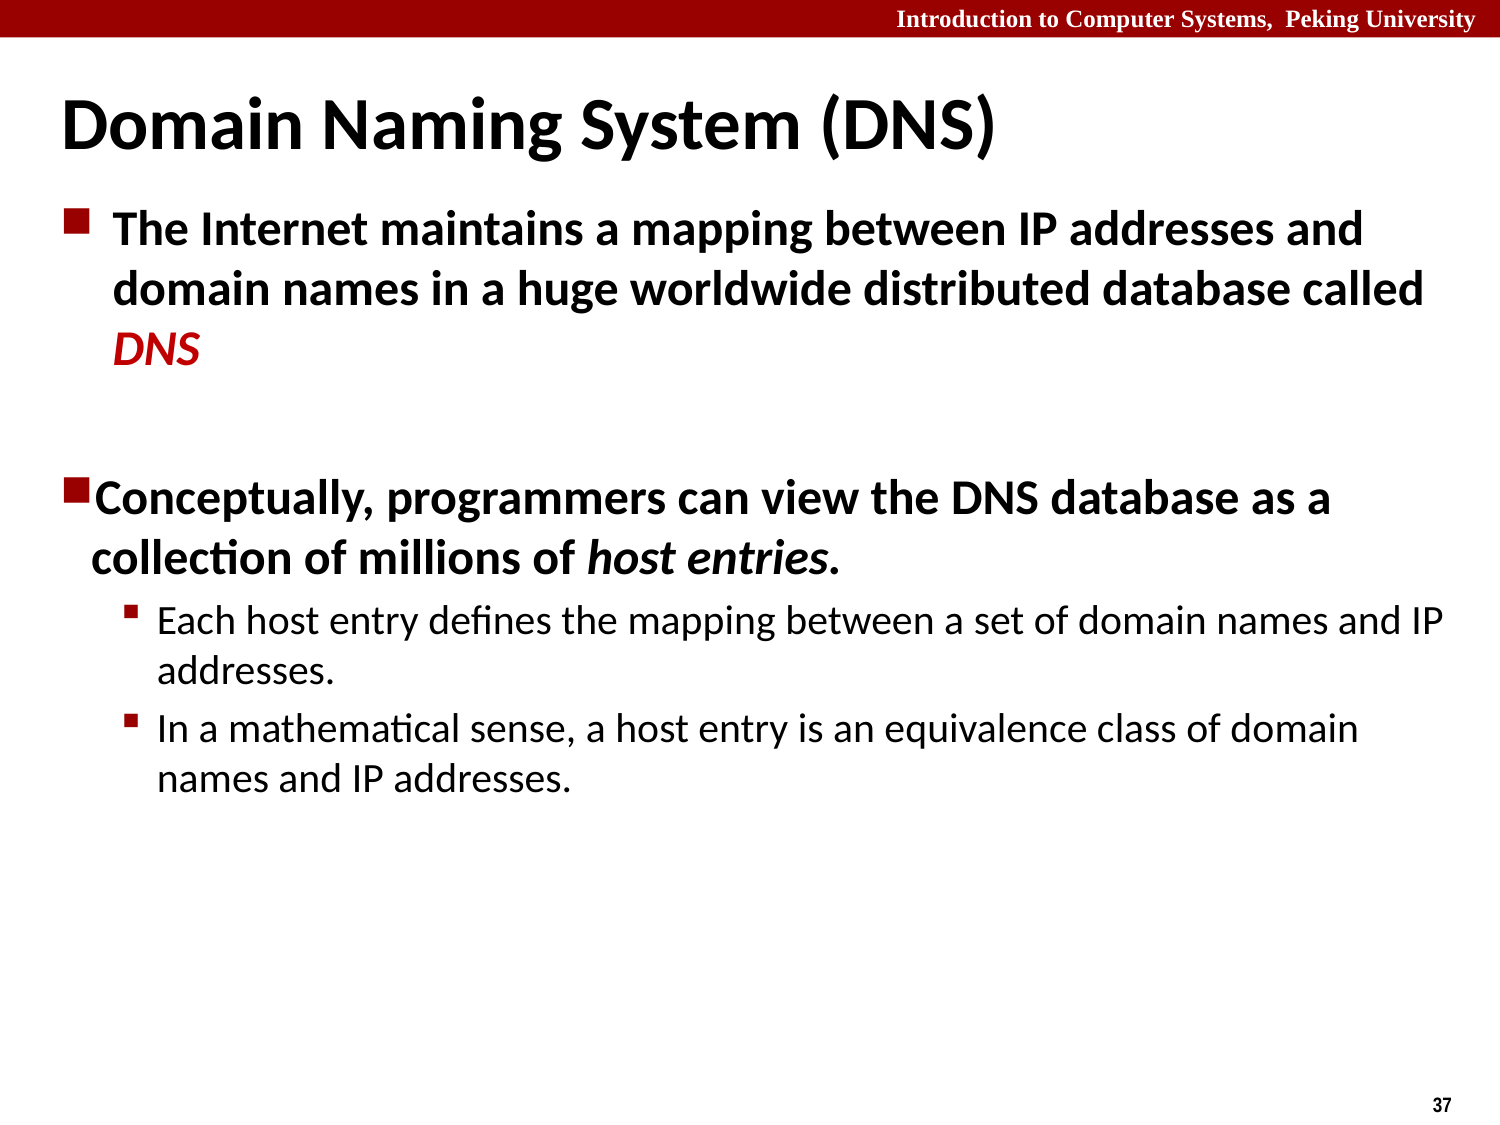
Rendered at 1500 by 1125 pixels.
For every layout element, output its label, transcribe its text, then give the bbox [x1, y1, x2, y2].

title Domain Naming System (DNS) [45, 72, 1292, 167]
list The Internet maintains a mapping between IP addresses and domain names in a huge worldwide distributed database called DNS Conceptually, programmers can view the DNS database as a collection of millions of host entries. Each host entry defines the mapping between a set of domain names and IP addresses. In a mathematical sense, a host entry is an equivalence class of domain names and IP addresses. [49, 187, 1478, 1113]
